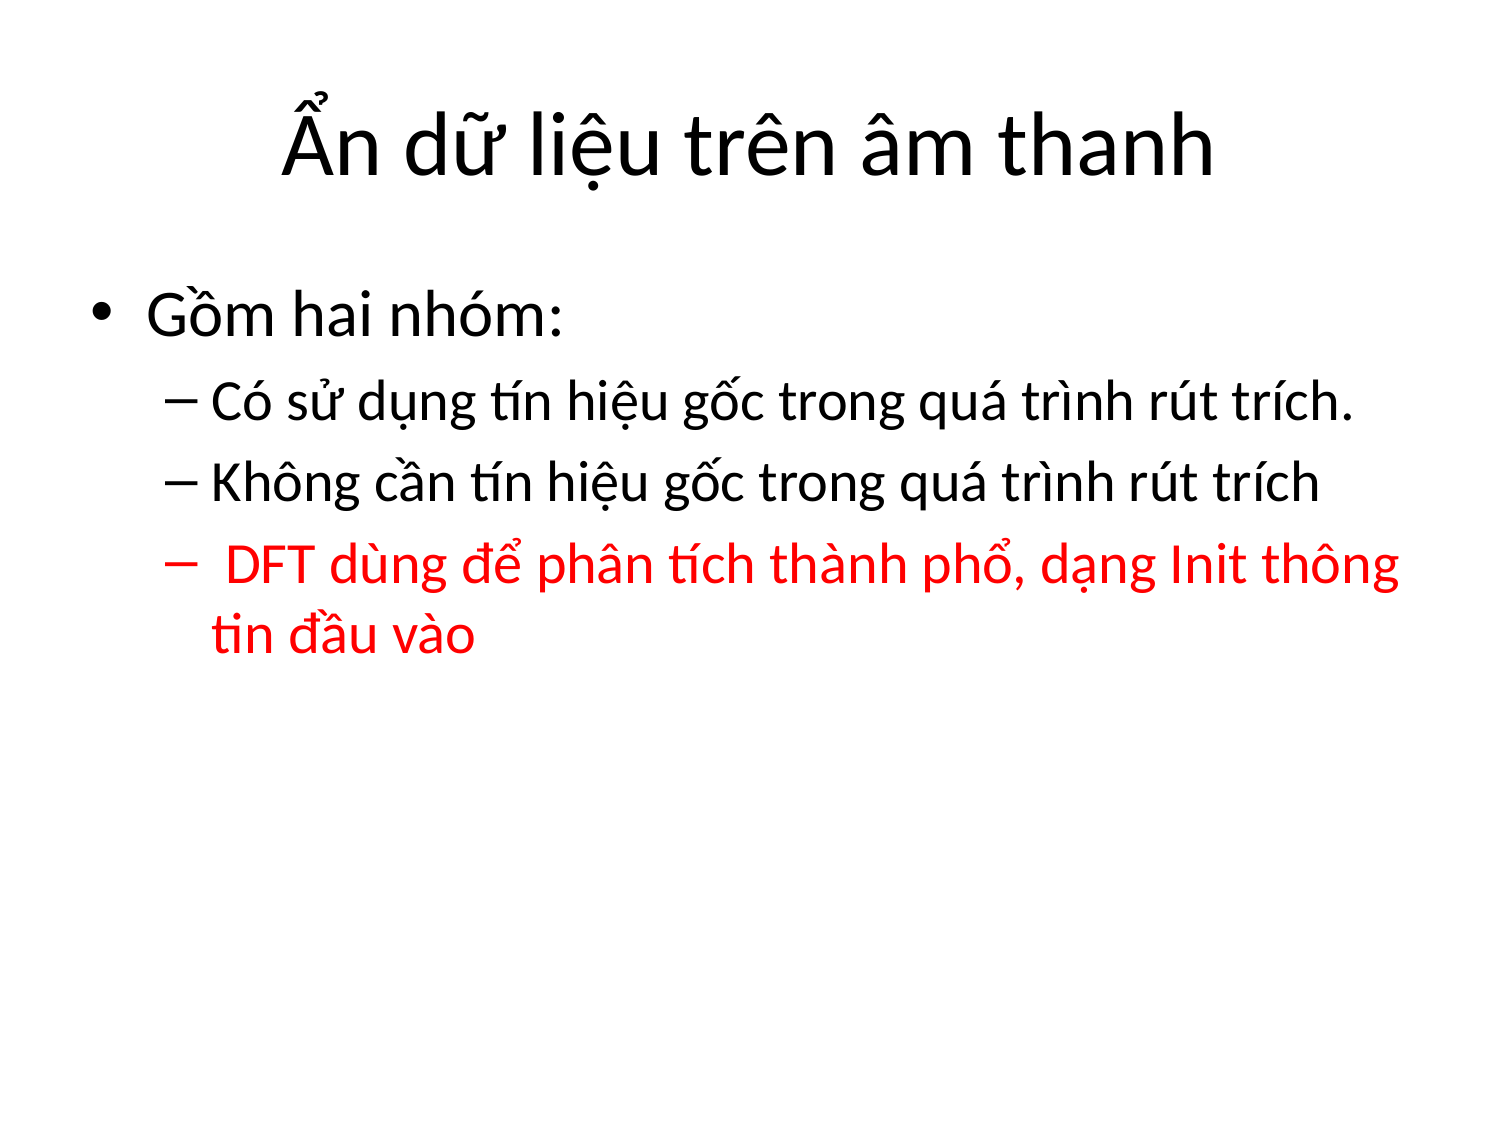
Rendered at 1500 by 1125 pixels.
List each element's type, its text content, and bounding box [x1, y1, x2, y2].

list Gồm hai nhóm: Có sử dụng tín hiệu gốc trong quá trình rút trích. Không cần tín hiệu gốc trong quá trình rút trích DFT dùng để phân tích thành phổ, dạng Init thông tin đầu vào [75, 262, 1425, 1005]
title Ẩn dữ liệu trên âm thanh [75, 45, 1425, 233]
